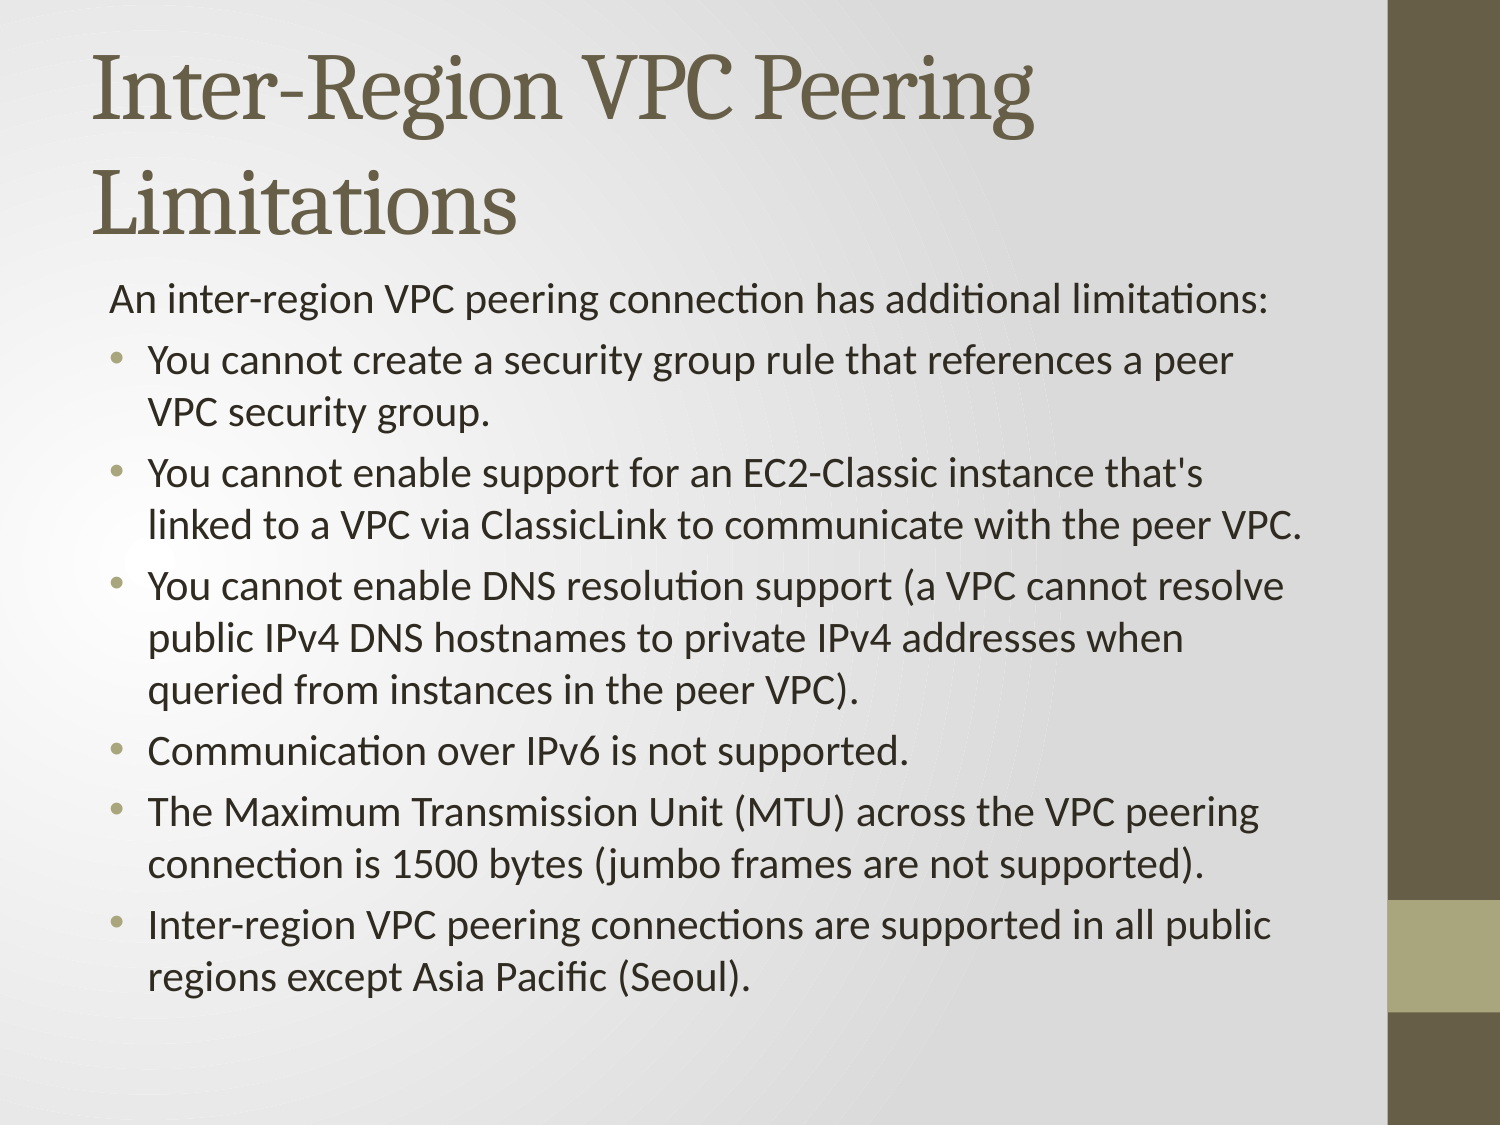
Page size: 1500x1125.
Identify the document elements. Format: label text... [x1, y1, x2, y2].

list An inter-region VPC peering connection has additional limitations: You cannot create a security group rule that references a peer VPC security group. You cannot enable support for an EC2-Classic instance that's linked to a VPC via ClassicLink to communicate with the peer VPC. You cannot enable DNS resolution support (a VPC cannot resolve public IPv4 DNS hostnames to private IPv4 addresses when queried from instances in the peer VPC). Communication over IPv6 is not supported. The Maximum Transmission Unit (MTU) across the VPC peering connection is 1500 bytes (jumbo frames are not supported). Inter-region VPC peering connections are supported in all public regions except Asia Paciﬁc (Seoul). [75, 262, 1325, 1050]
title Inter-Region VPC Peering Limitations [75, 45, 1325, 233]
